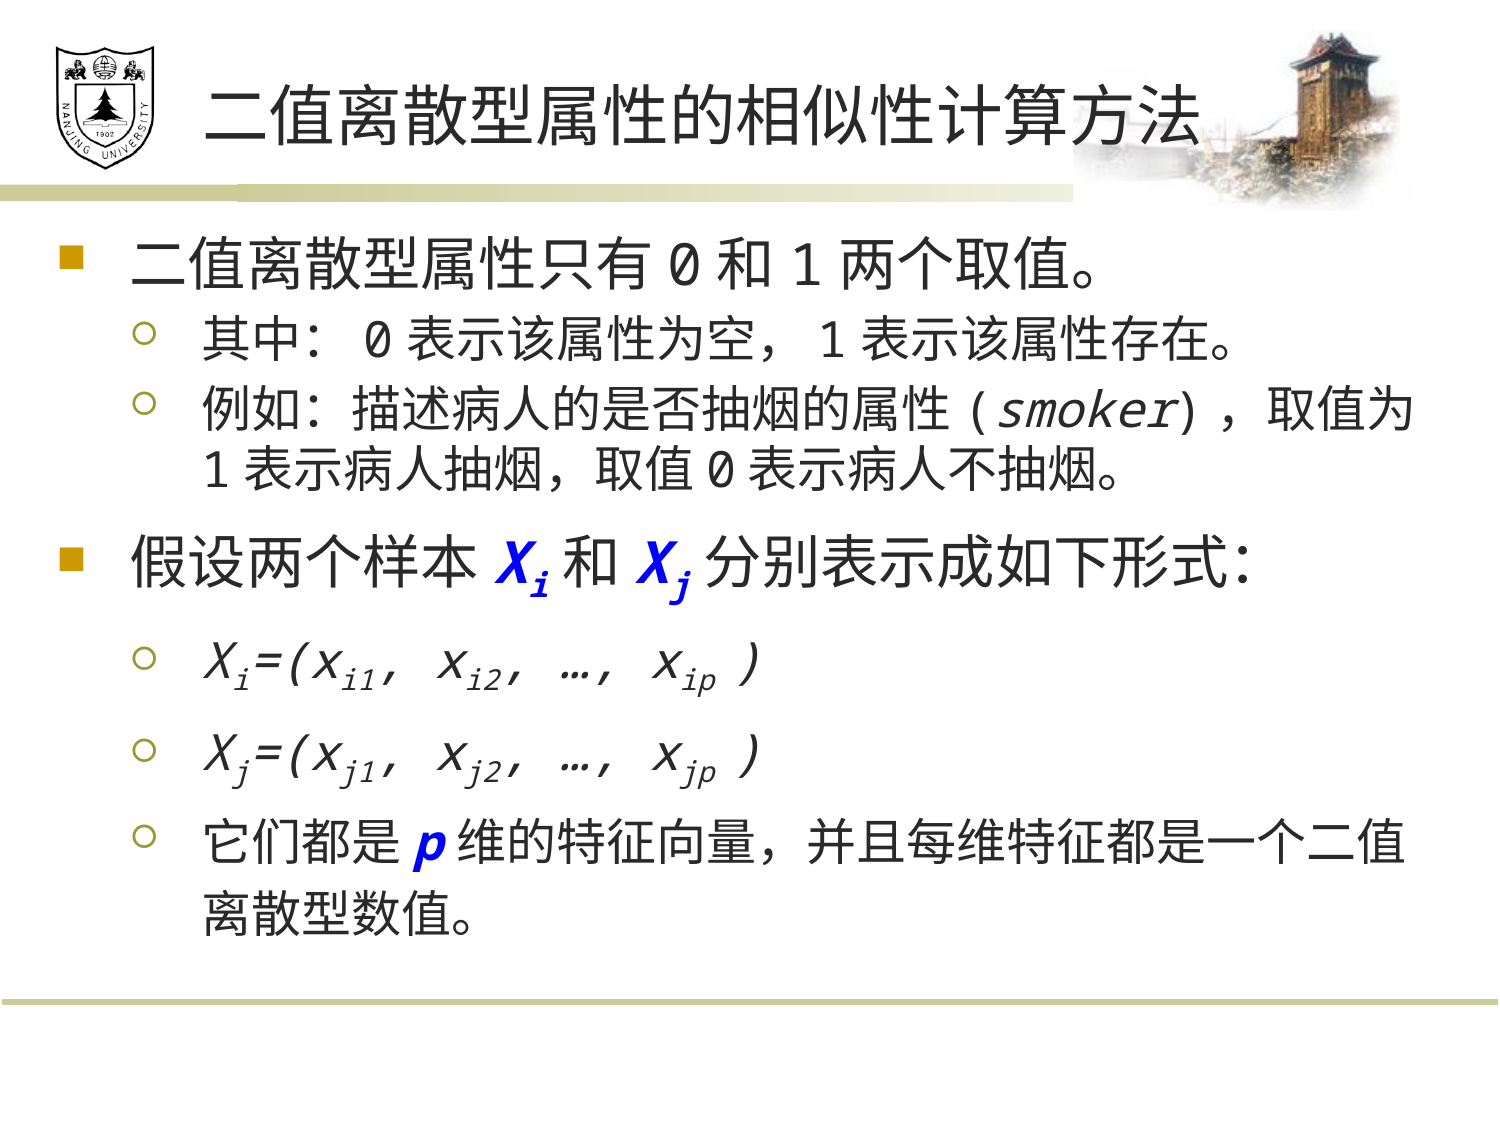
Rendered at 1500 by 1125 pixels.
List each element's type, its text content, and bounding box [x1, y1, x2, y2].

list 二值离散型属性只有0和1两个取值。 其中：0表示该属性为空，1表示该属性存在。 例如：描述病人的是否抽烟的属性(smoker)，取值为1表示病人抽烟，取值0表示病人不抽烟。 假设两个样本Xi和Xj分别表示成如下形式： Xi=(xi1, xi2, …, xip ) Xj=(xj1, xj2, …, xjp ) 它们都是p维的特征向量，并且每维特征都是一个二值离散型数值。 [41, 220, 1447, 988]
title 二值离散型属性的相似性计算方法 [171, 66, 1235, 161]
picture [1073, 30, 1400, 211]
picture [2, 999, 1498, 1005]
picture [50, 42, 160, 173]
